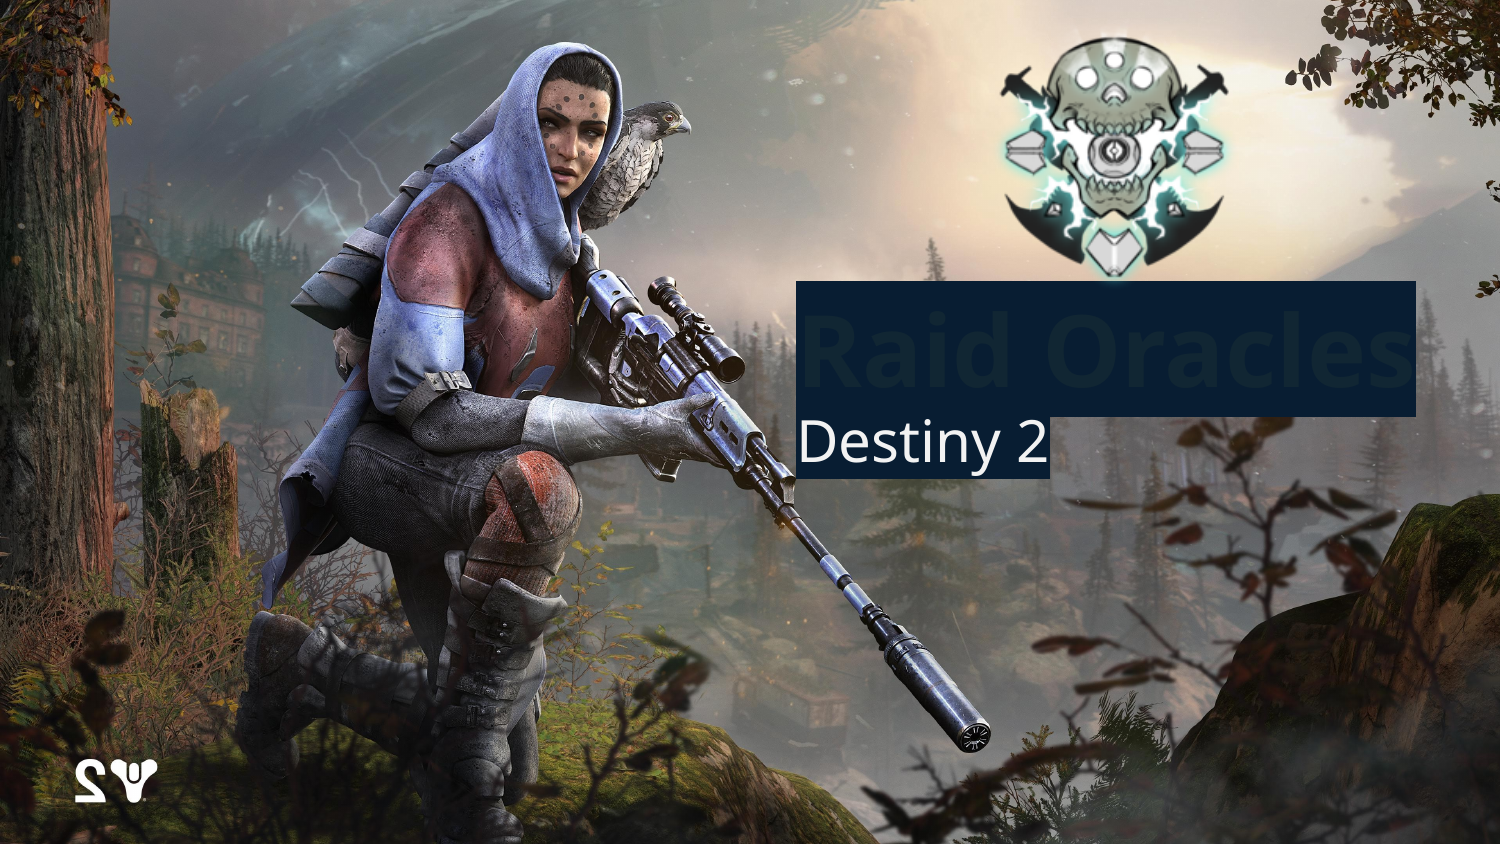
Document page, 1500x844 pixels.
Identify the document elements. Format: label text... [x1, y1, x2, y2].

picture [0, 0, 1500, 844]
subtitle Destiny 2 [781, 388, 1071, 455]
title Raid Oracles [781, 296, 1449, 422]
